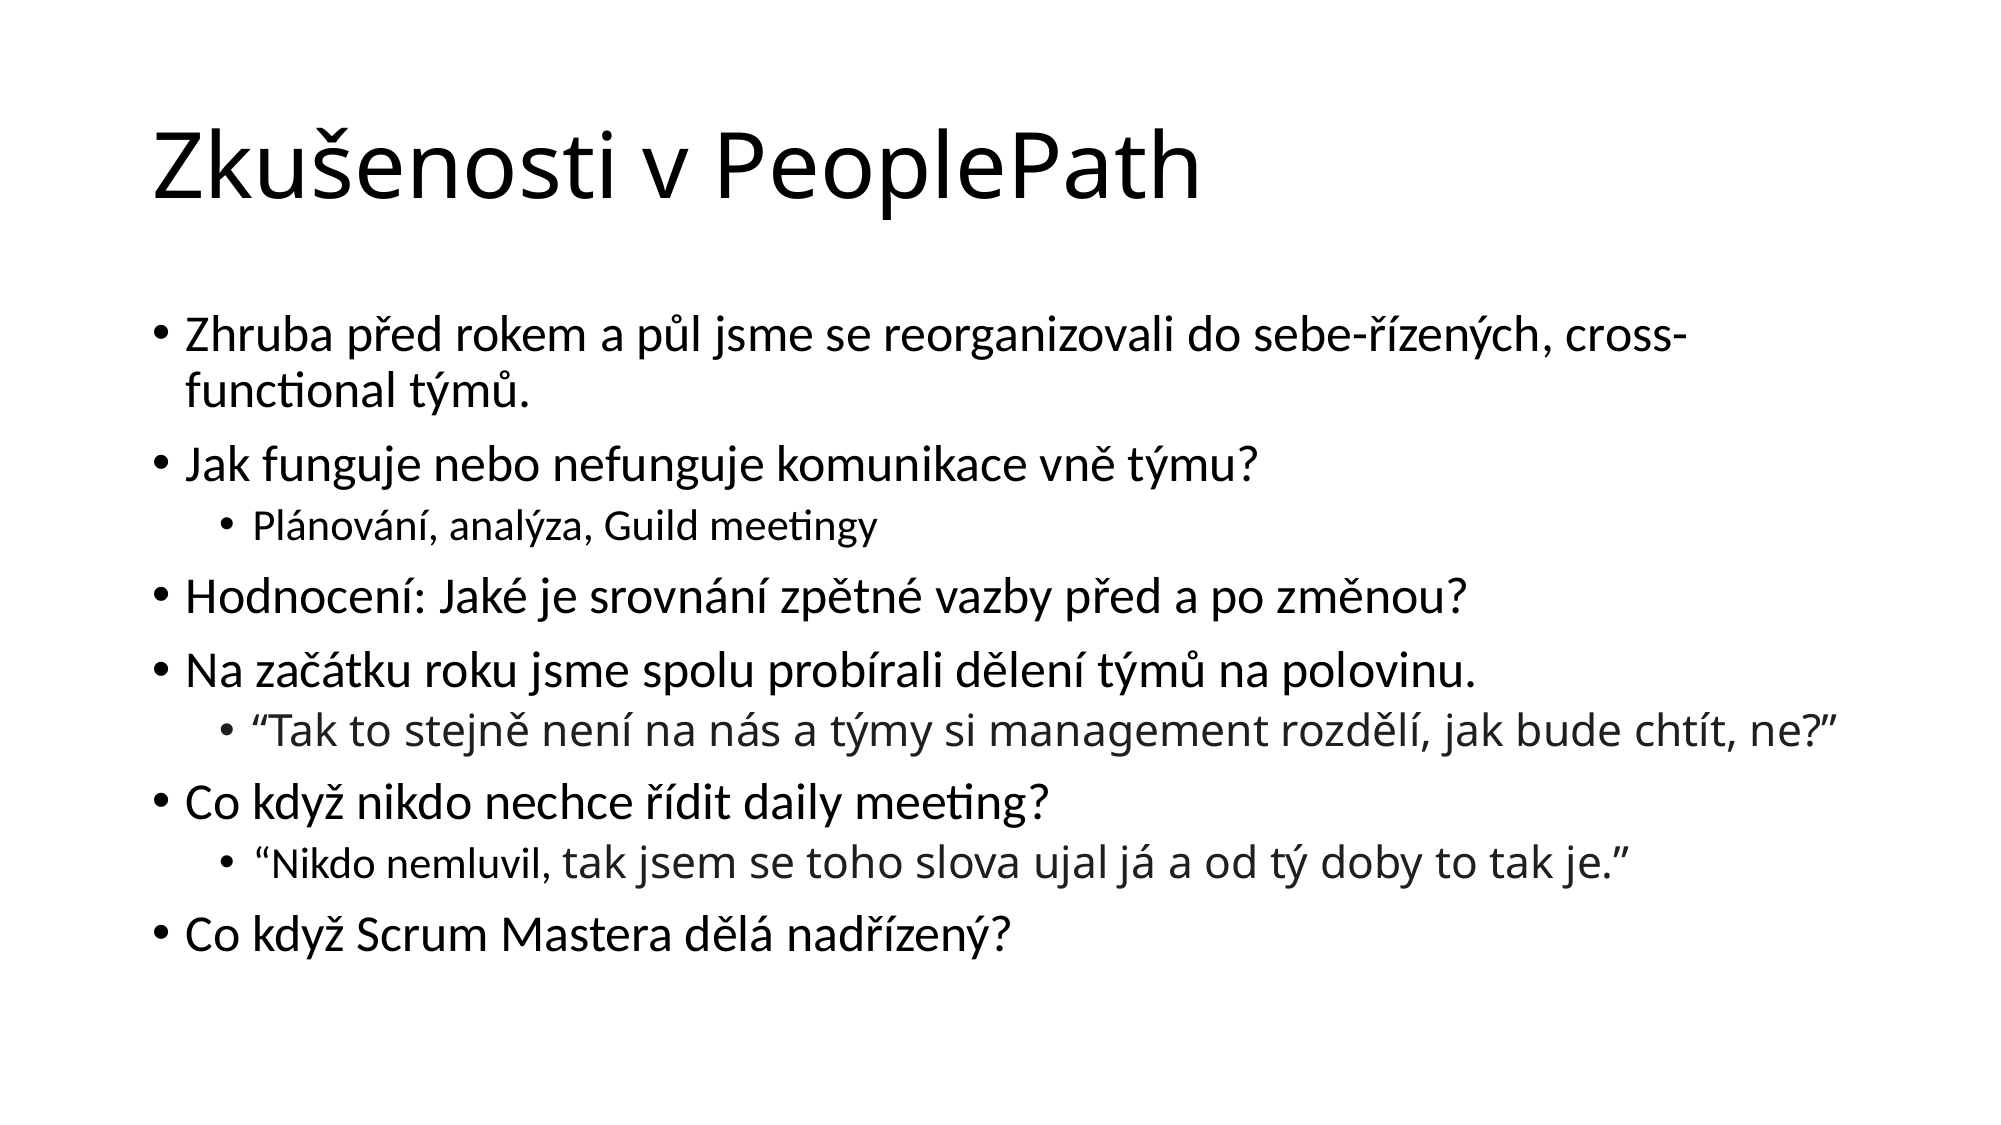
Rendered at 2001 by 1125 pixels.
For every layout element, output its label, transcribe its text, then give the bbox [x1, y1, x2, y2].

list Zhruba před rokem a půl jsme se reorganizovali do sebe-řízených, cross-functional týmů. Jak funguje nebo nefunguje komunikace vně týmu? Plánování, analýza, Guild meetingy Hodnocení: Jaké je srovnání zpětné vazby před a po změnou? Na začátku roku jsme spolu probírali dělení týmů na polovinu. “Tak to stejně není na nás a týmy si management rozdělí, jak bude chtít, ne?” Co když nikdo nechce řídit daily meeting? “Nikdo nemluvil, tak jsem se toho slova ujal já a od tý doby to tak je.” Co když Scrum Mastera dělá nadřízený? [137, 299, 1863, 1014]
title Zkušenosti v PeoplePath [137, 59, 1863, 278]
